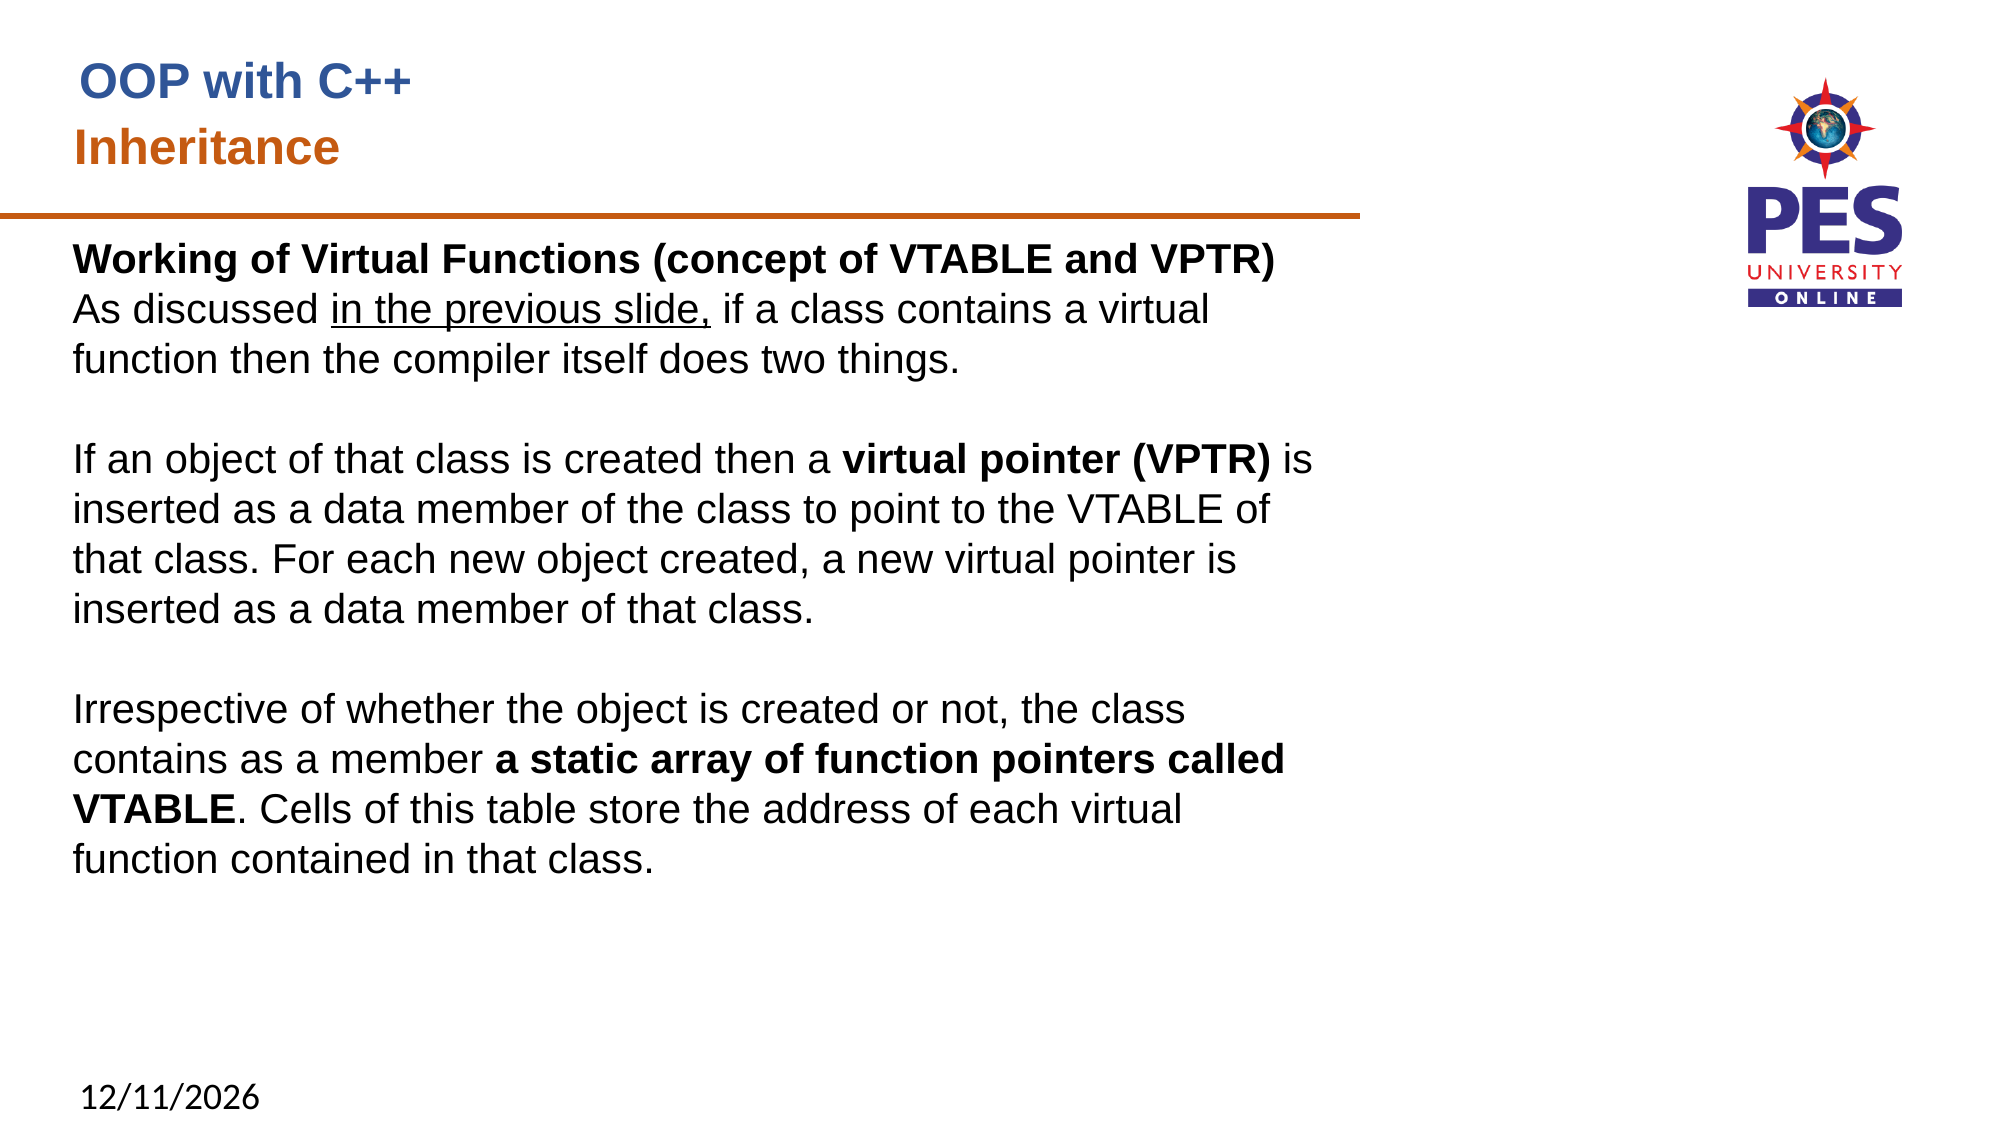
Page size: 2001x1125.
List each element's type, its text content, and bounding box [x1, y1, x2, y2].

text_box 29/06/2023 [64, 1064, 358, 1125]
text_box Inheritance [59, 107, 1372, 182]
text_box Working of Virtual Functions (concept of VTABLE and VPTR) As discussed in the previous slide, if a class contains a virtual function then the compiler itself does two things. If an object of that class is created then a virtual pointer (VPTR) is inserted as a data member of the class to point to the VTABLE of that class. For each new object created, a new virtual pointer is inserted as a data member of that class. Irrespective of whether the object is created or not, the class contains as a member a static array of function pointers called VTABLE. Cells of this table store the address of each virtual function contained in that class. [57, 224, 1352, 1046]
picture [1748, 76, 1902, 307]
text_box OOP with C++ [64, 41, 1295, 117]
